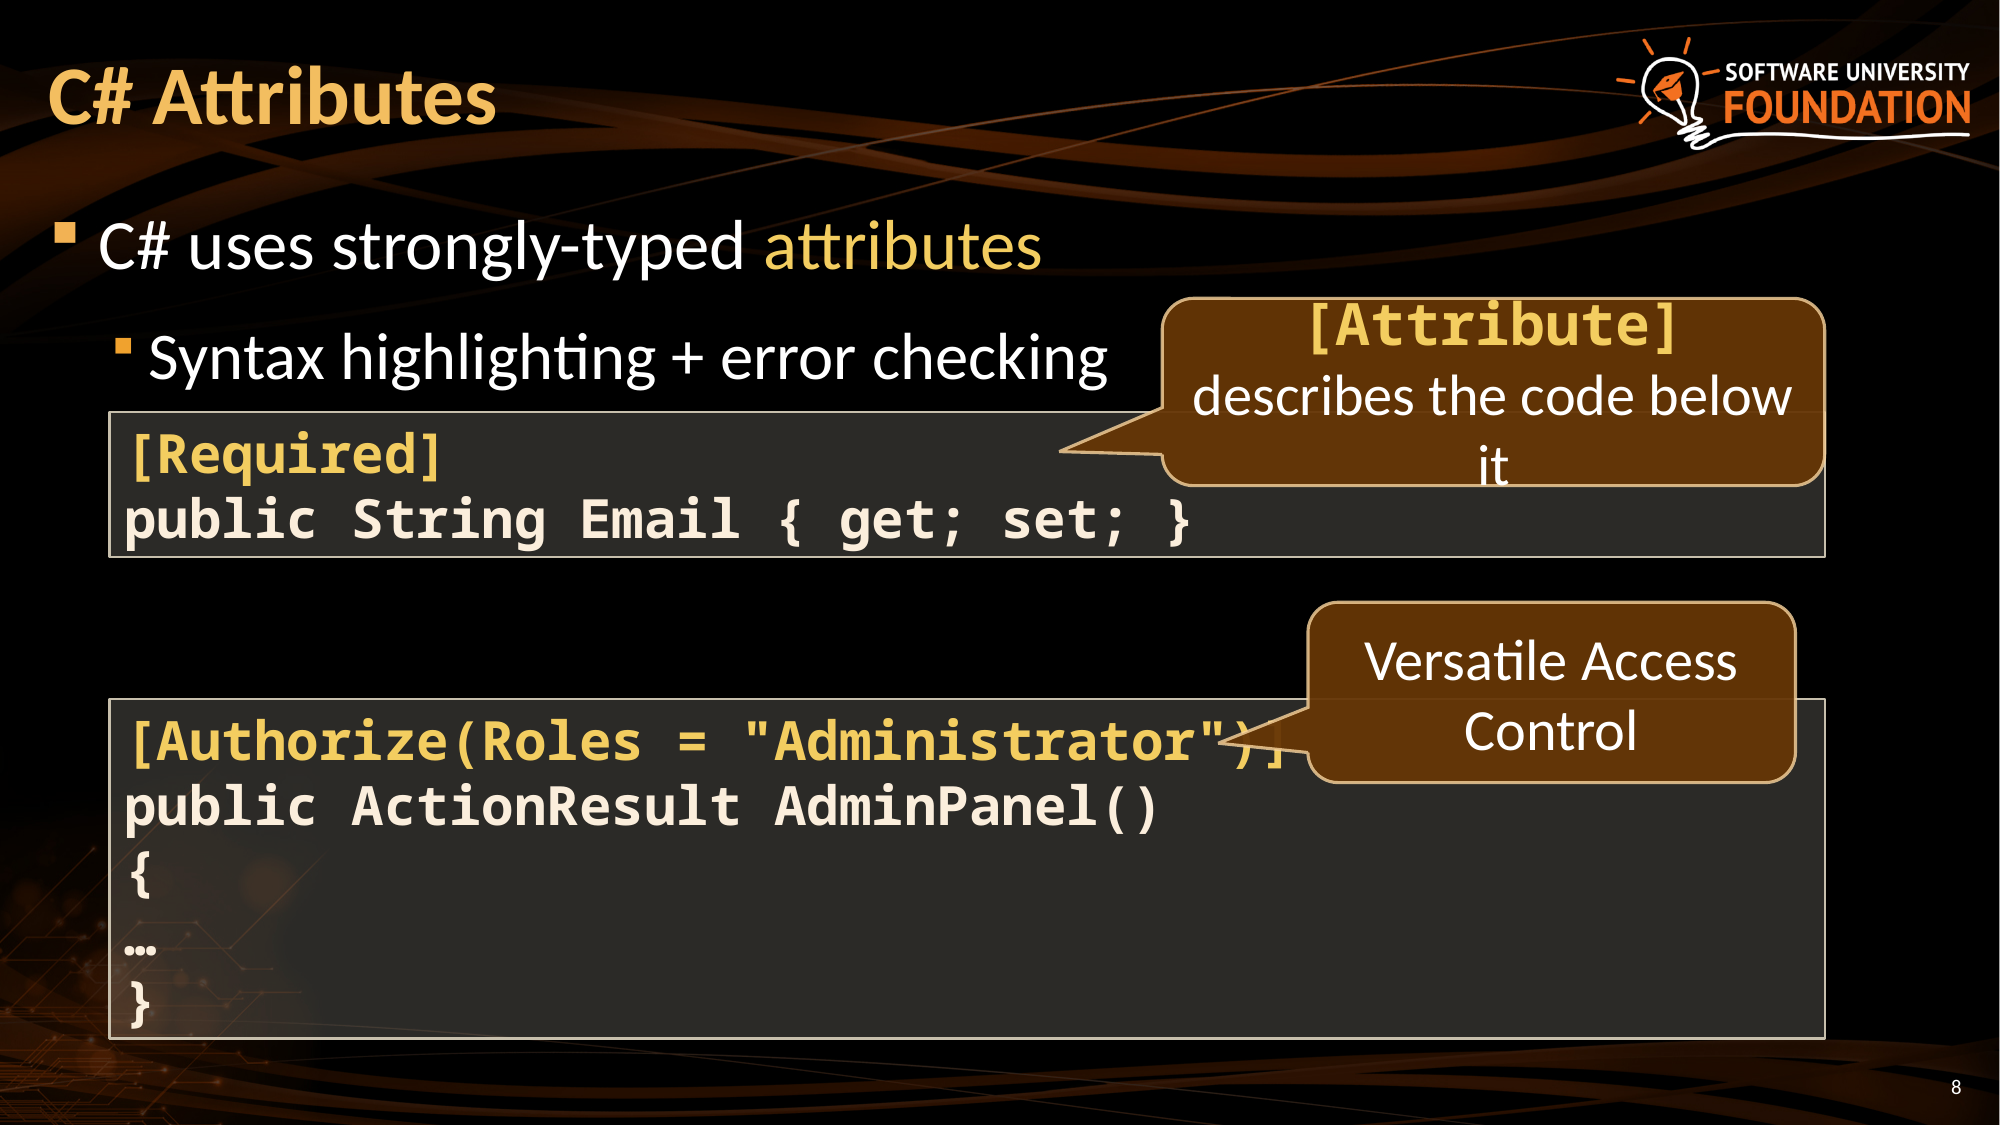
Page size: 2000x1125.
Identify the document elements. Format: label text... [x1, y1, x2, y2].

text_box Versatile Access Control [1217, 601, 1797, 784]
text_box [Required] public String Email { get; set; } [109, 412, 1825, 558]
list C# uses strongly-typed attributes Syntax highlighting + error checking [31, 188, 1968, 1103]
text_box [Attribute] describes the code below it [1058, 297, 1826, 487]
title C# Attributes [30, 6, 1602, 189]
text_box [Authorize(Roles = "Administrator")] public ActionResult АdminPanel() { … } [109, 698, 1825, 1039]
picture [0, 0, 2000, 1125]
